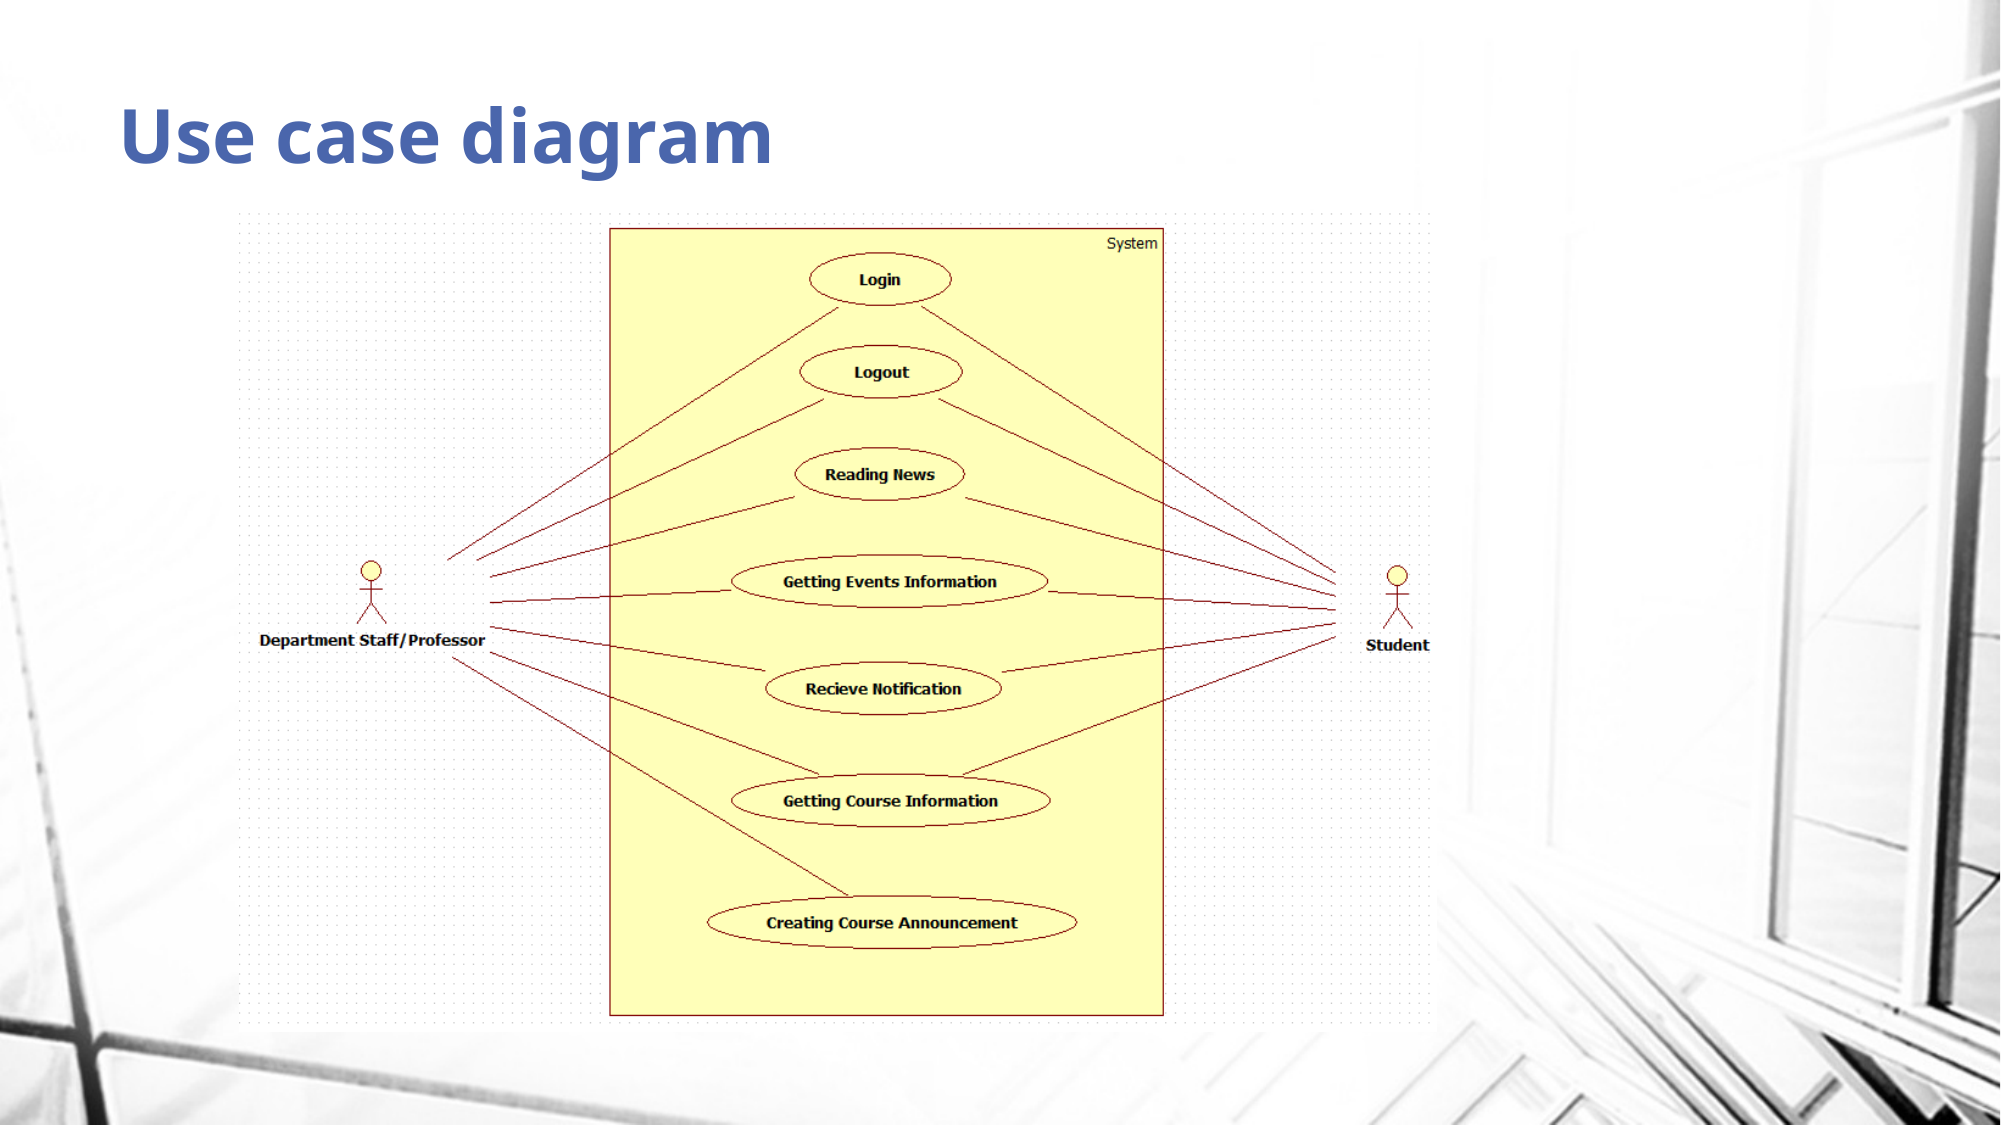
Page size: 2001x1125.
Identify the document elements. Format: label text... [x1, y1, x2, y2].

picture [0, 0, 2001, 1125]
title Use case diagram [103, 10, 1529, 186]
